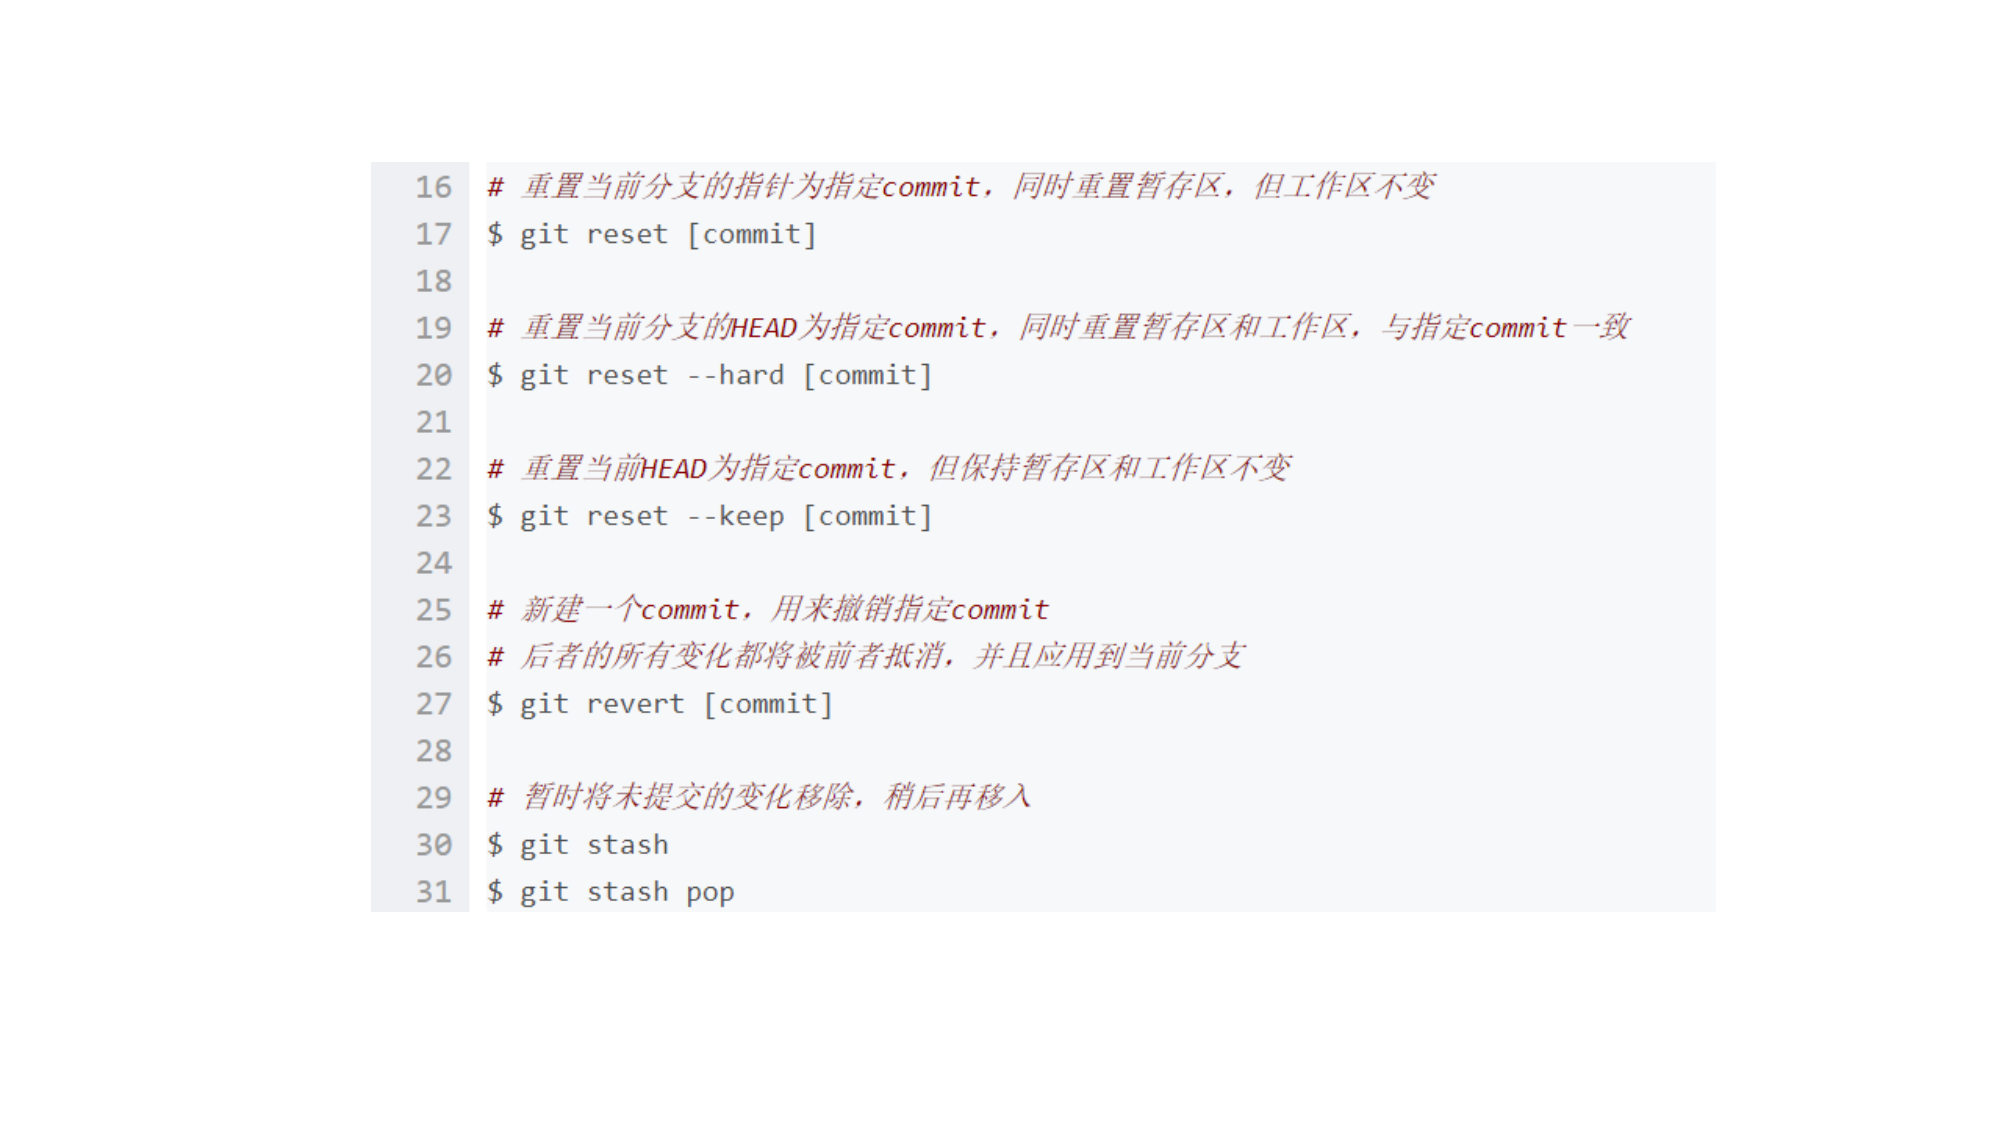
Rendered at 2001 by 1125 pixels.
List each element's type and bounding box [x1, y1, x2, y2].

picture [371, 162, 1716, 912]
